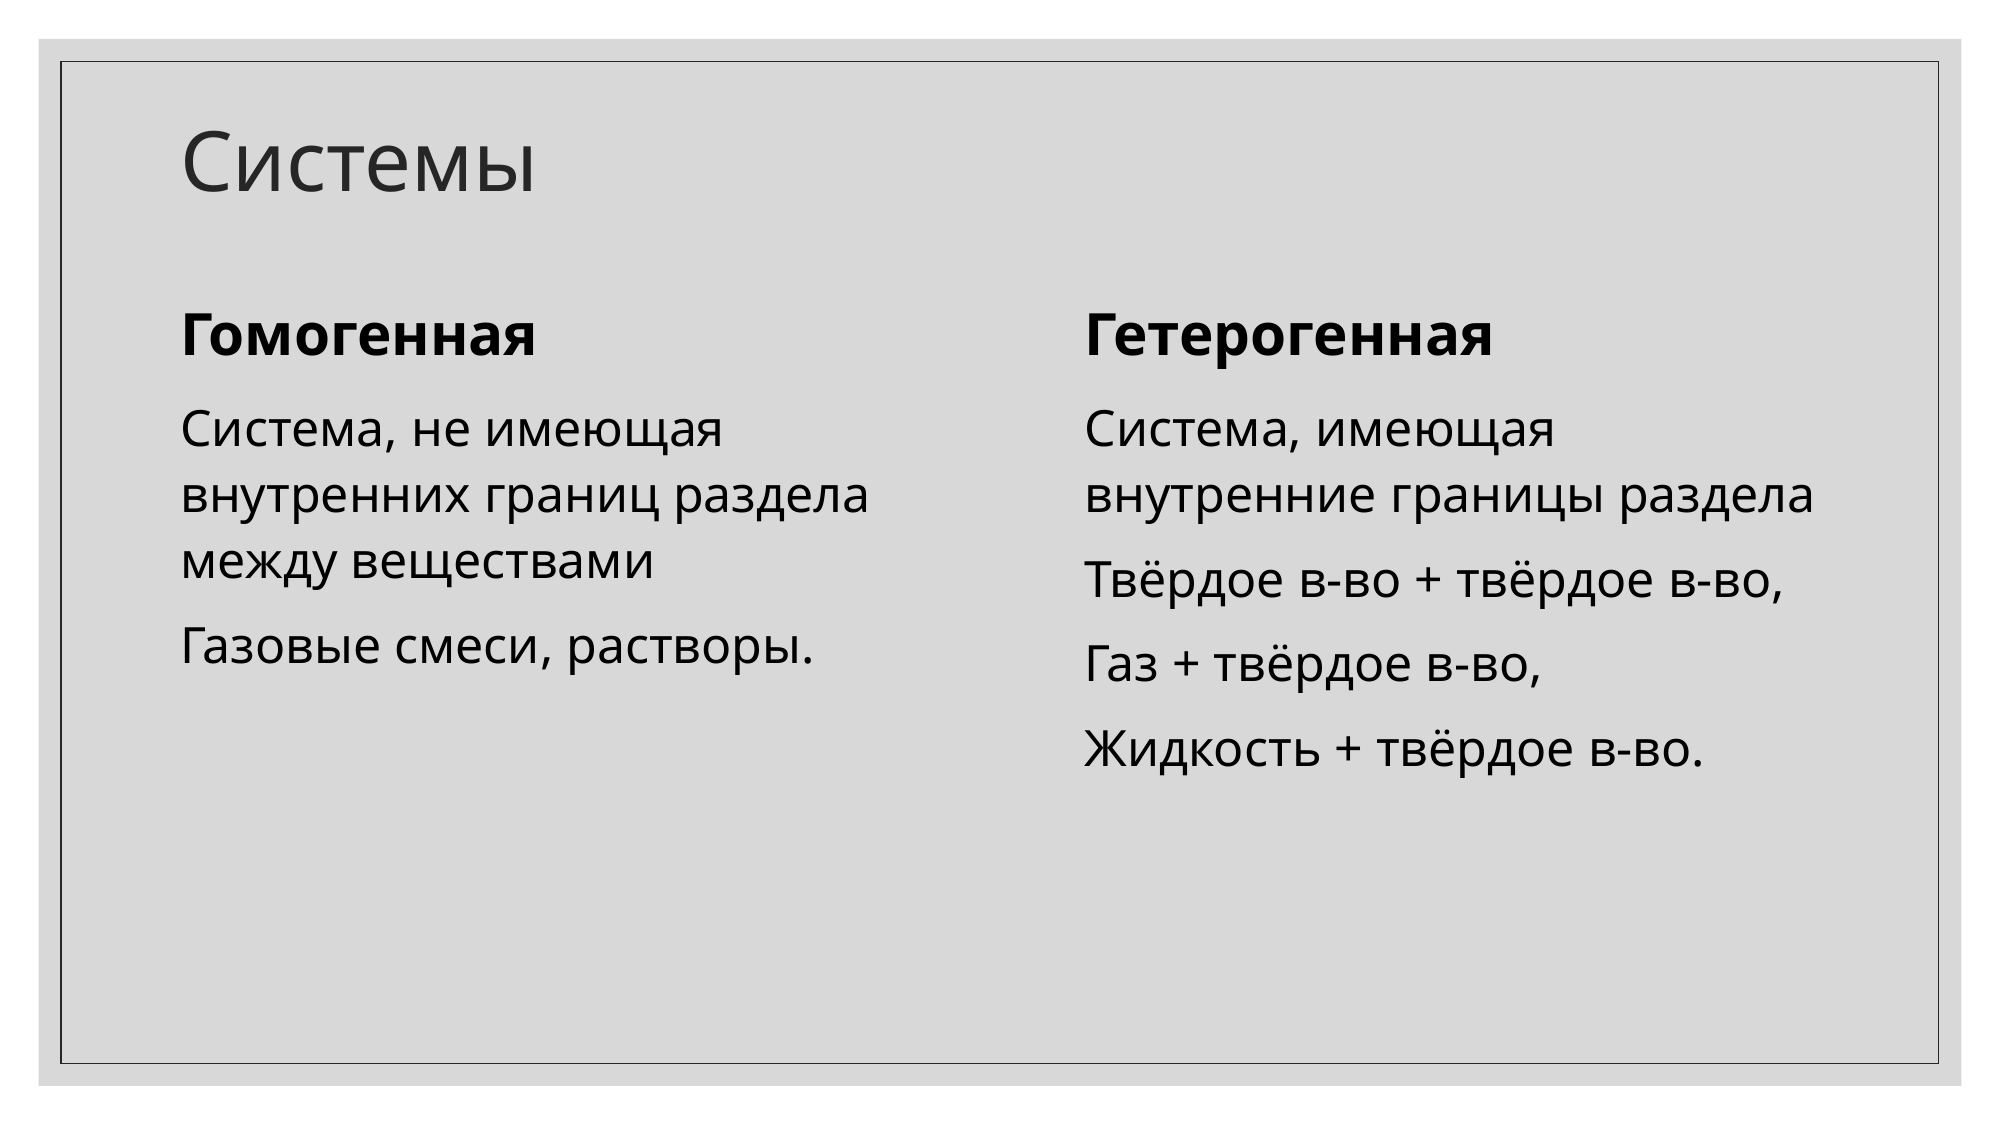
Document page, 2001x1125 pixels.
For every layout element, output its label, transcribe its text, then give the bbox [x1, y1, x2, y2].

list Система, не имеющая внутренних границ раздела между веществами Газовые смеси, растворы. [165, 382, 931, 902]
list Гомогенная [165, 277, 931, 382]
list Система, имеющая внутренние границы раздела Твёрдое в-во + твёрдое в-во, Газ + твёрдое в-во, Жидкость + твёрдое в-во. [1069, 382, 1835, 902]
list Гетерогенная [1069, 276, 1835, 382]
title Системы [165, 51, 1816, 277]
